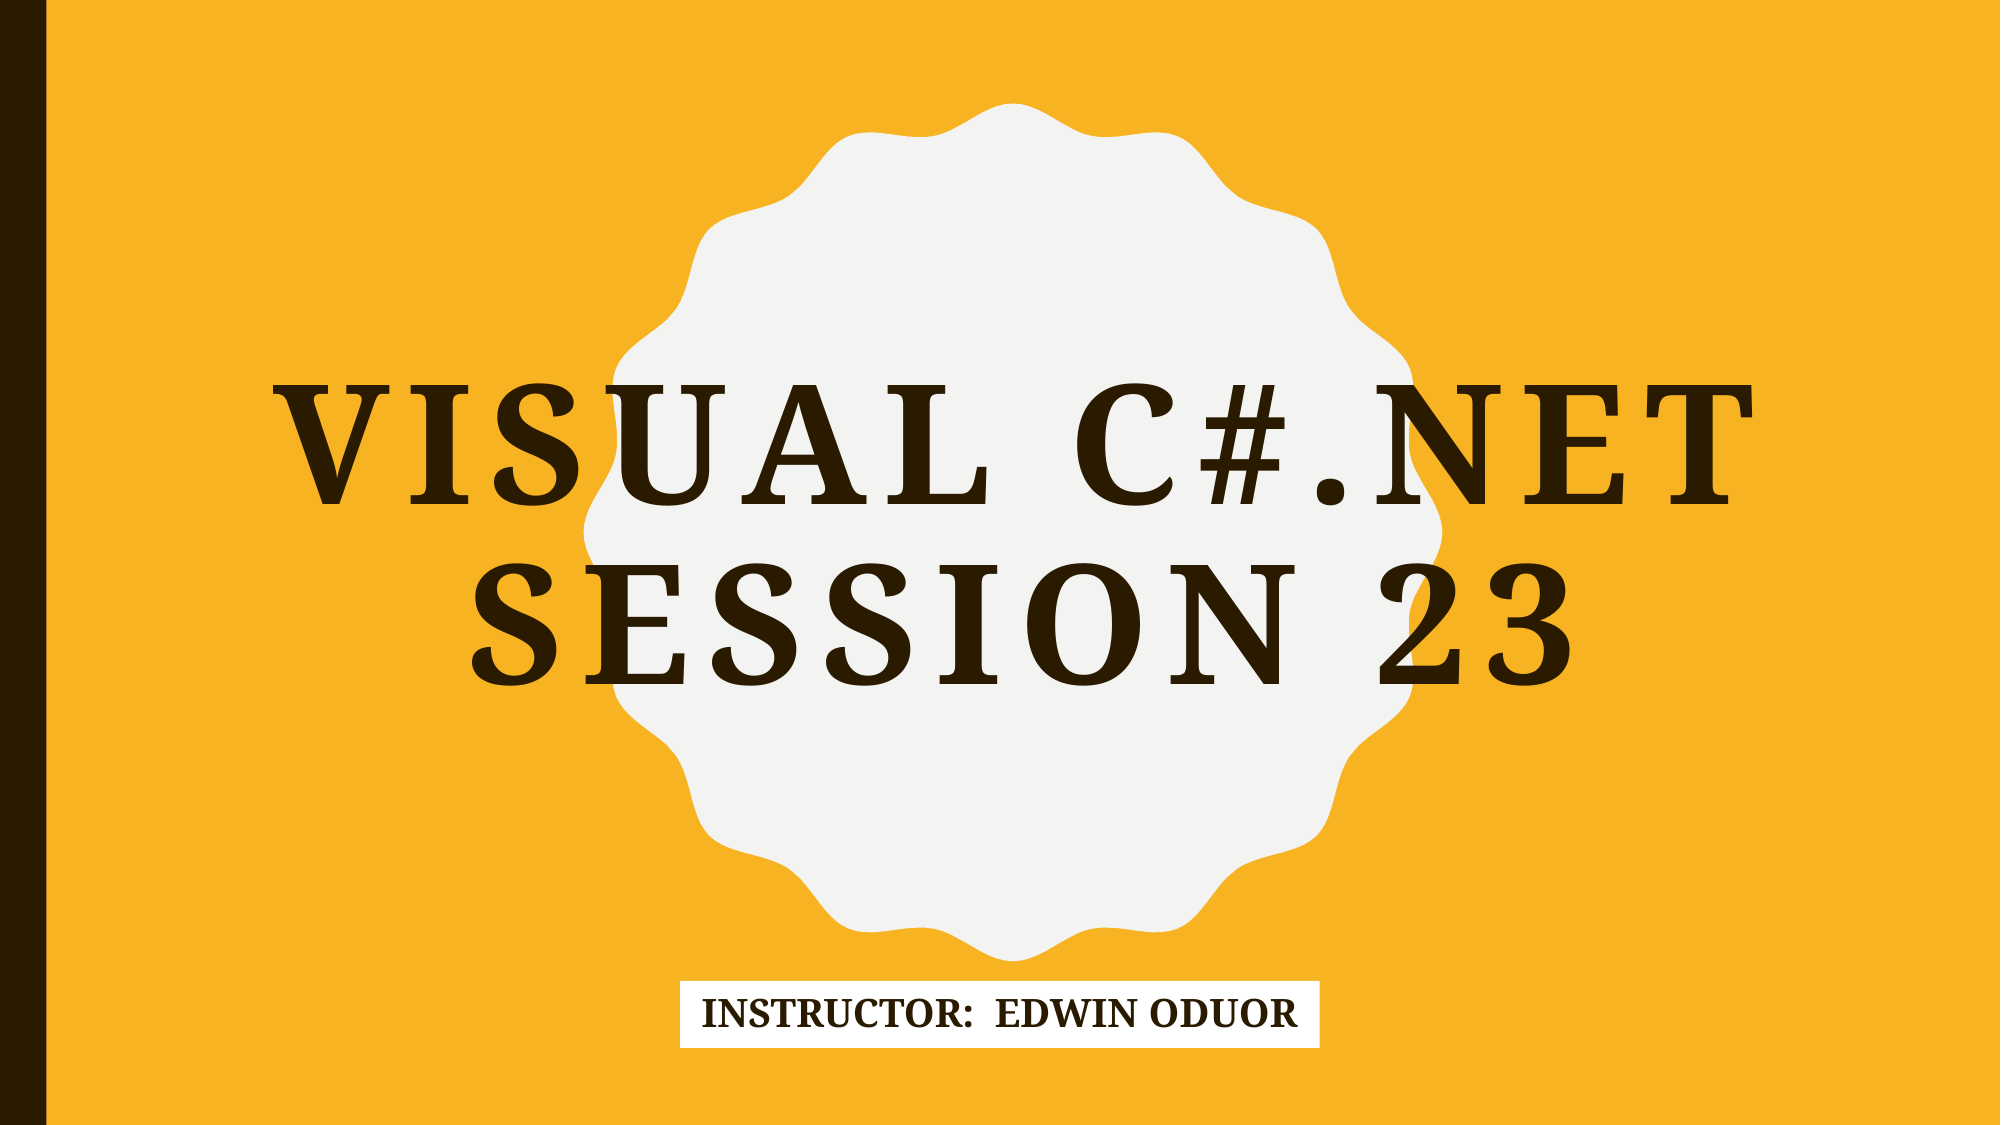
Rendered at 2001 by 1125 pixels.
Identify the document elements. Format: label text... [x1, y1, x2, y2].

title VISUAL C#.NET session 23 [176, 180, 1870, 902]
subtitle Instructor: Edwin oduor [680, 980, 1320, 1048]
